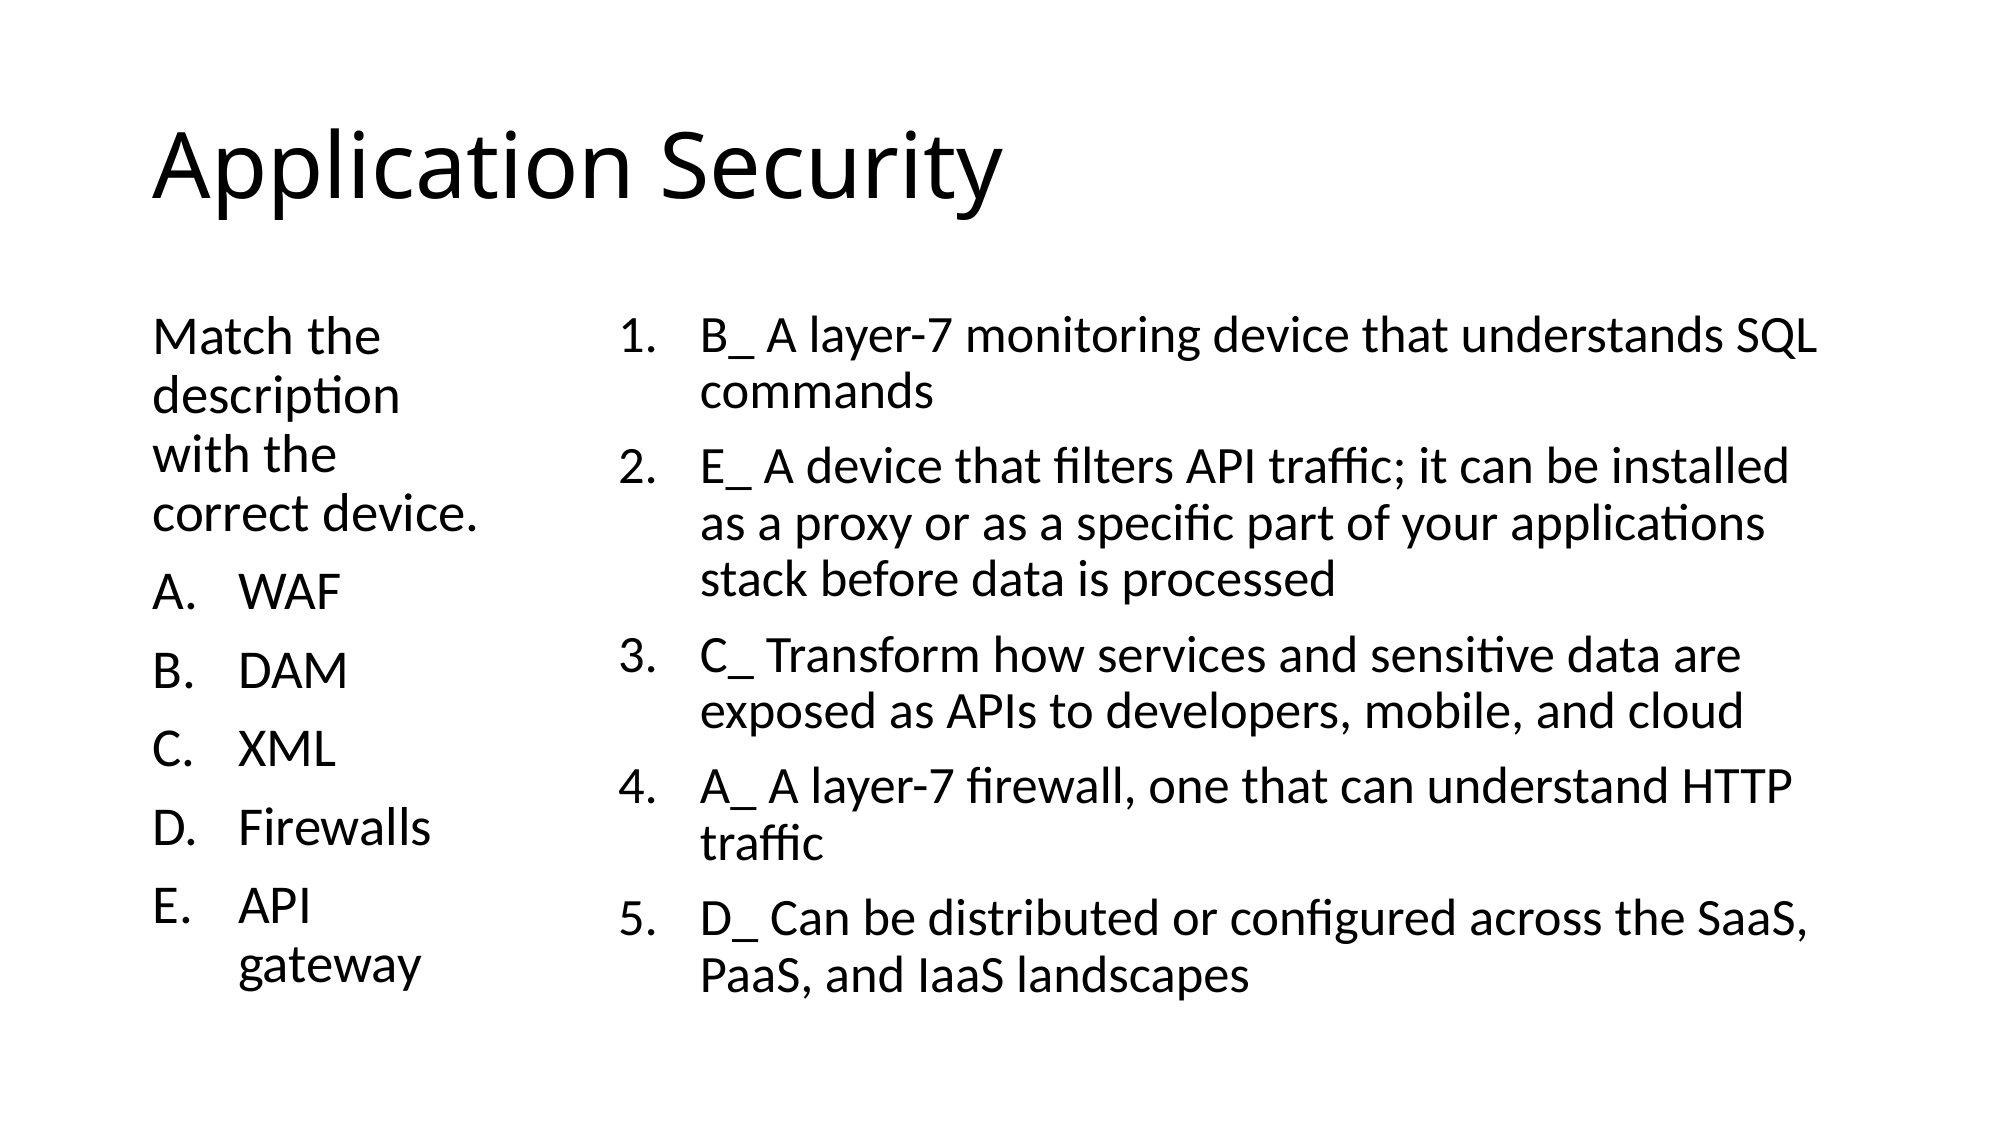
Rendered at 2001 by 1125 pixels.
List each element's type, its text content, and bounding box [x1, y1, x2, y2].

list B_ A layer-7 monitoring device that understands SQL commands E_ A device that filters API traffic; it can be installed as a proxy or as a specific part of your applications stack before data is processed C_ Transform how services and sensitive data are exposed as APIs to developers, mobile, and cloud A_ A layer-7 firewall, one that can understand HTTP traffic D_ Can be distributed or configured across the SaaS, PaaS, and IaaS landscapes [603, 299, 1863, 1014]
list Match the description with the correct device. WAF DAM XML Firewalls API gateway [137, 299, 501, 1014]
title Application Security [137, 59, 1863, 278]
